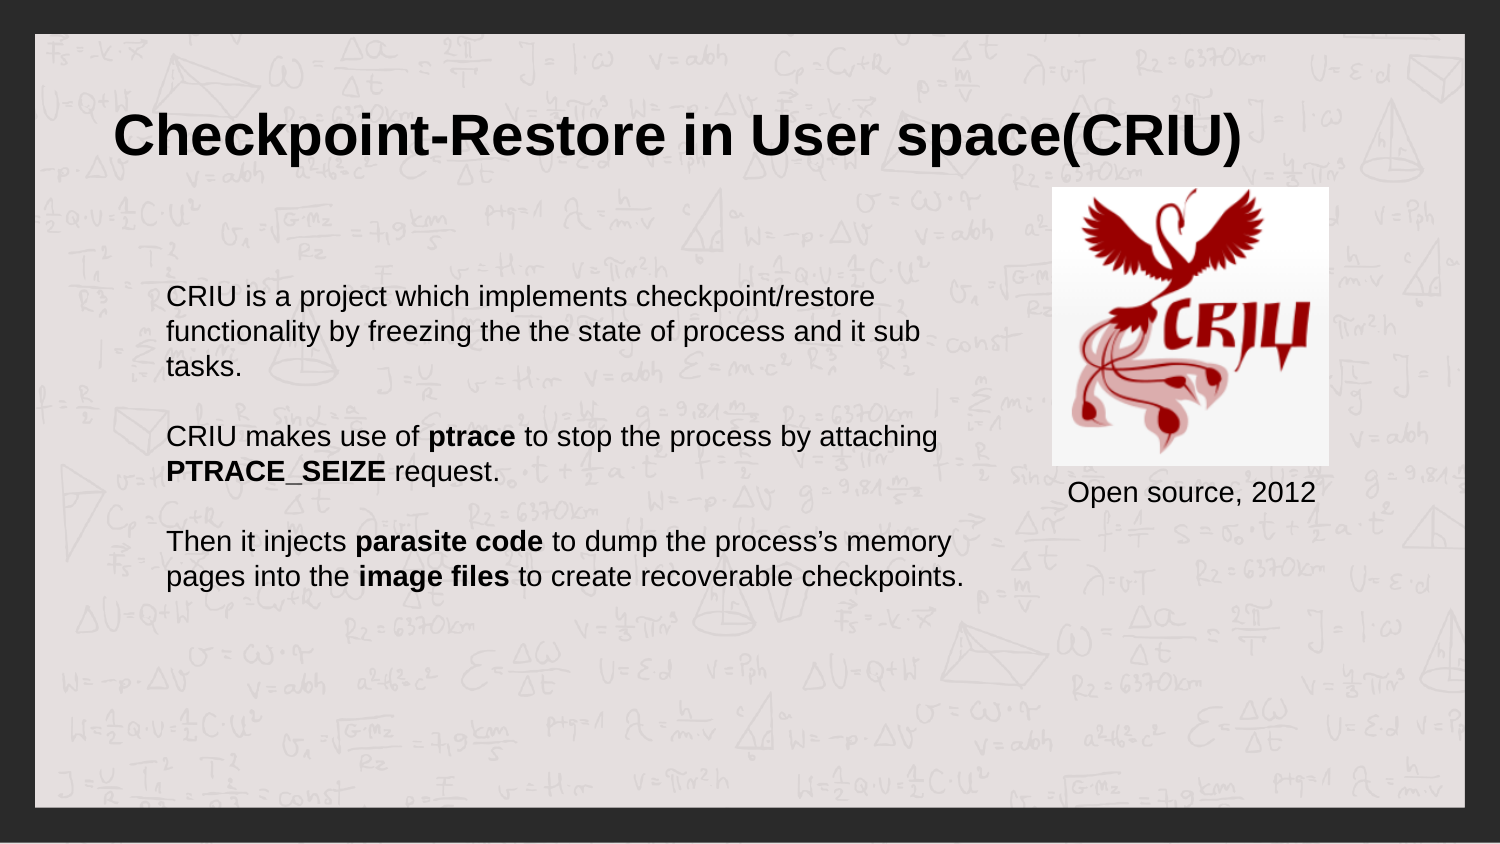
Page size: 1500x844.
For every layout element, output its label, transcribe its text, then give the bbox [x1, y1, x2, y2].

text_box Checkpoint-Restore in User space(CRIU) [98, 89, 1356, 175]
picture [1052, 187, 1329, 466]
text_box CRIU is a project which implements checkpoint/restore functionality by freezing the the state of process and it sub tasks. CRIU makes use of ptrace to stop the process by attaching PTRACE_SEIZE request. Then it injects parasite code to dump the process’s memory pages into the image files to create recoverable checkpoints. [151, 269, 989, 600]
text_box Open source, 2012 [1052, 465, 1356, 516]
